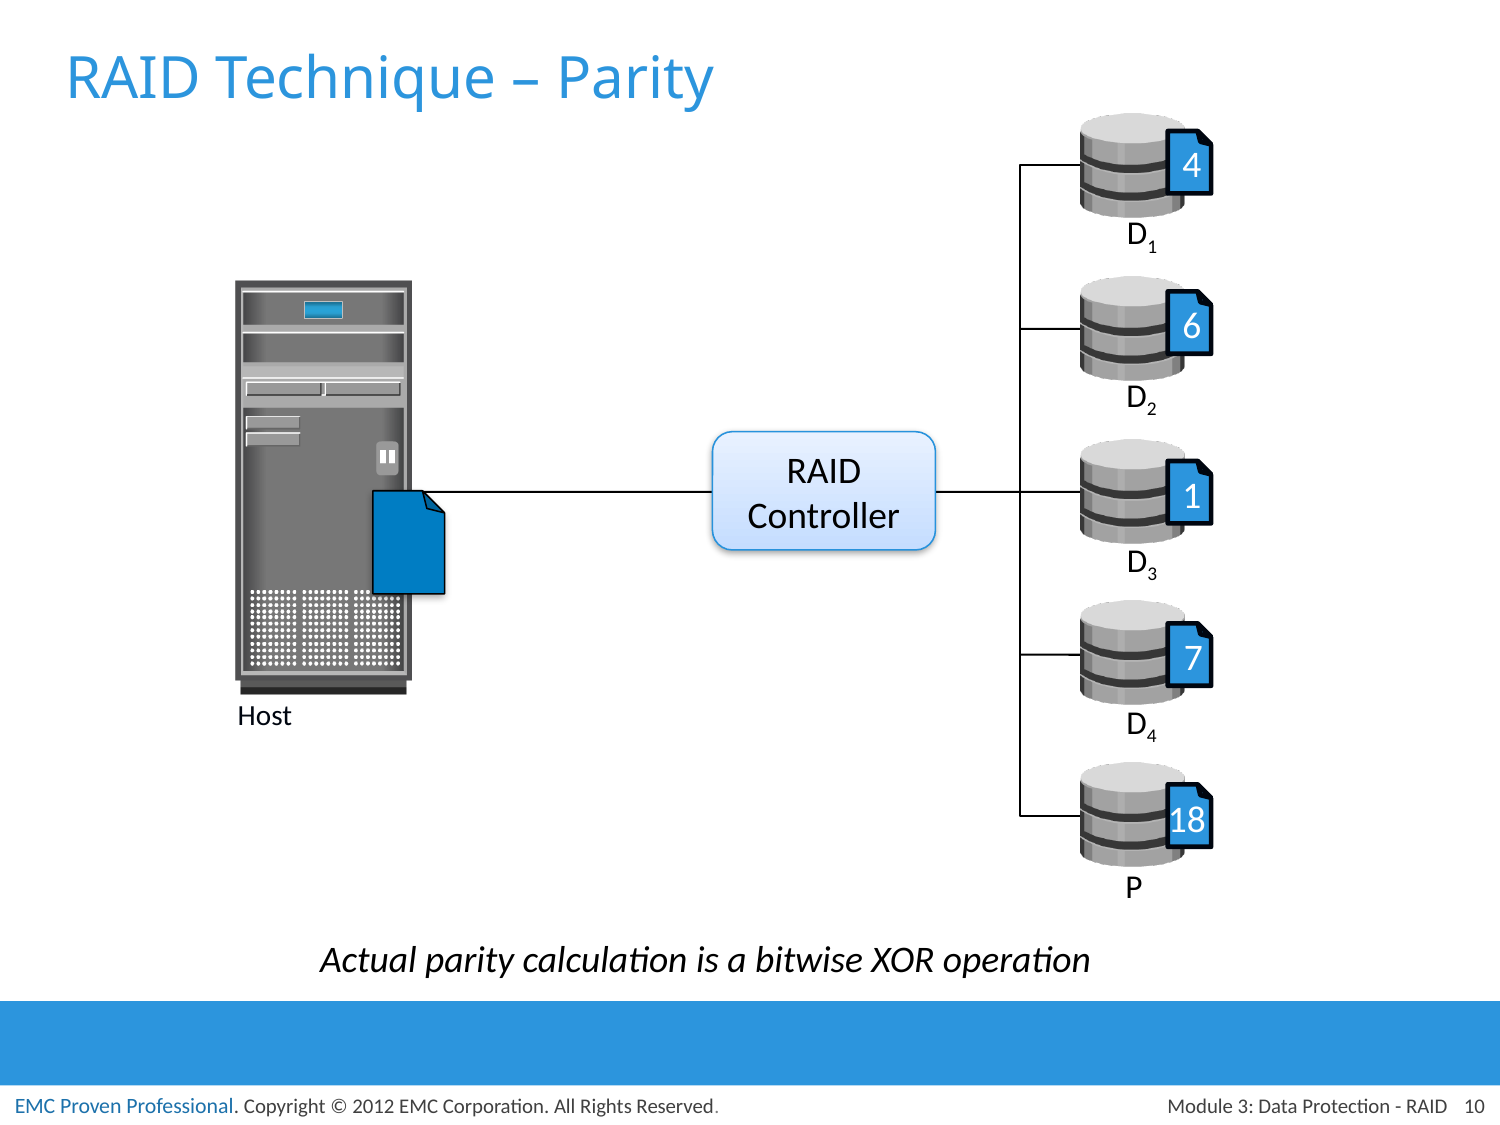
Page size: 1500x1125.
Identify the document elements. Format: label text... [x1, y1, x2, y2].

text_box D1 [1112, 228, 1173, 265]
text_box D2 [1111, 391, 1172, 427]
picture [231, 276, 414, 697]
text_box 4 [1190, 133, 1217, 193]
picture [1077, 112, 1186, 220]
picture [1077, 275, 1186, 383]
title RAID Technique – Parity [49, 12, 1438, 138]
text_box [419, 489, 446, 595]
text_box 6 [1190, 293, 1217, 354]
picture [1077, 599, 1186, 707]
text_box Actual parity calculation is a bitwise XOR operation [305, 927, 1107, 988]
text_box RAID Controller [711, 430, 937, 551]
text_box Host [237, 704, 409, 732]
footer Module 3: Data Protection - RAID [774, 1087, 1425, 1125]
text_box P [1110, 877, 1158, 913]
text_box 18 [1190, 787, 1221, 848]
picture [1077, 760, 1186, 869]
picture [1077, 438, 1186, 546]
text_box D4 [1111, 715, 1172, 754]
text_box D3 [1112, 554, 1173, 592]
text_box [1020, 165, 1125, 817]
text_box 1 [1190, 463, 1217, 524]
slide_number 10 [1425, 1087, 1500, 1125]
text_box 7 [1190, 625, 1218, 686]
